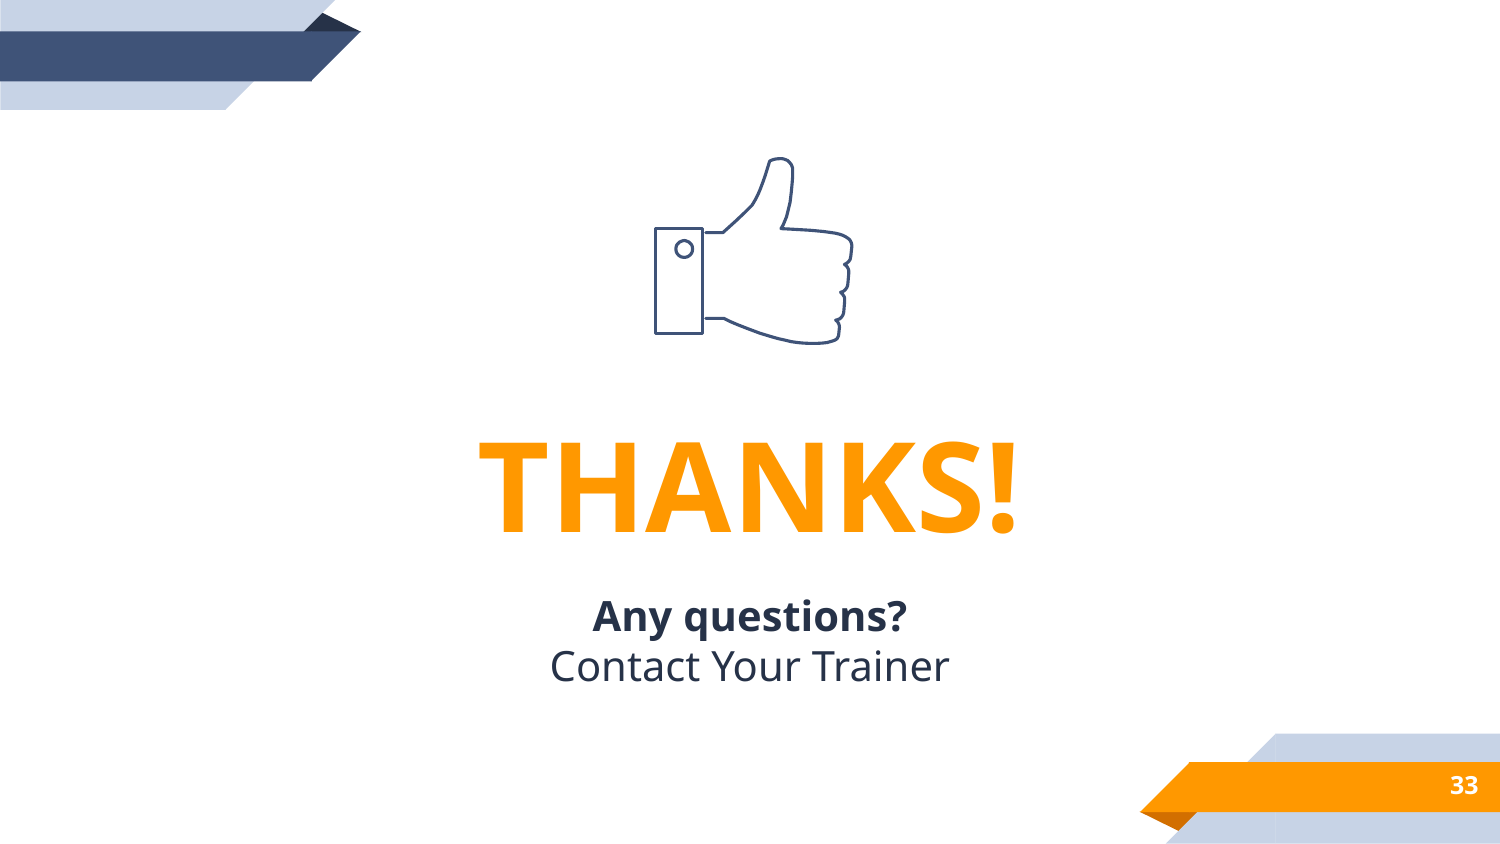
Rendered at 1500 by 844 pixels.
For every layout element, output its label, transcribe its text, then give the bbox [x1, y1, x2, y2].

slide_number 33 [1249, 760, 1494, 813]
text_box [655, 158, 853, 344]
text_box Any questions? Contact Your Trainer [209, 529, 1291, 750]
text_box THANKS! [209, 387, 1291, 529]
